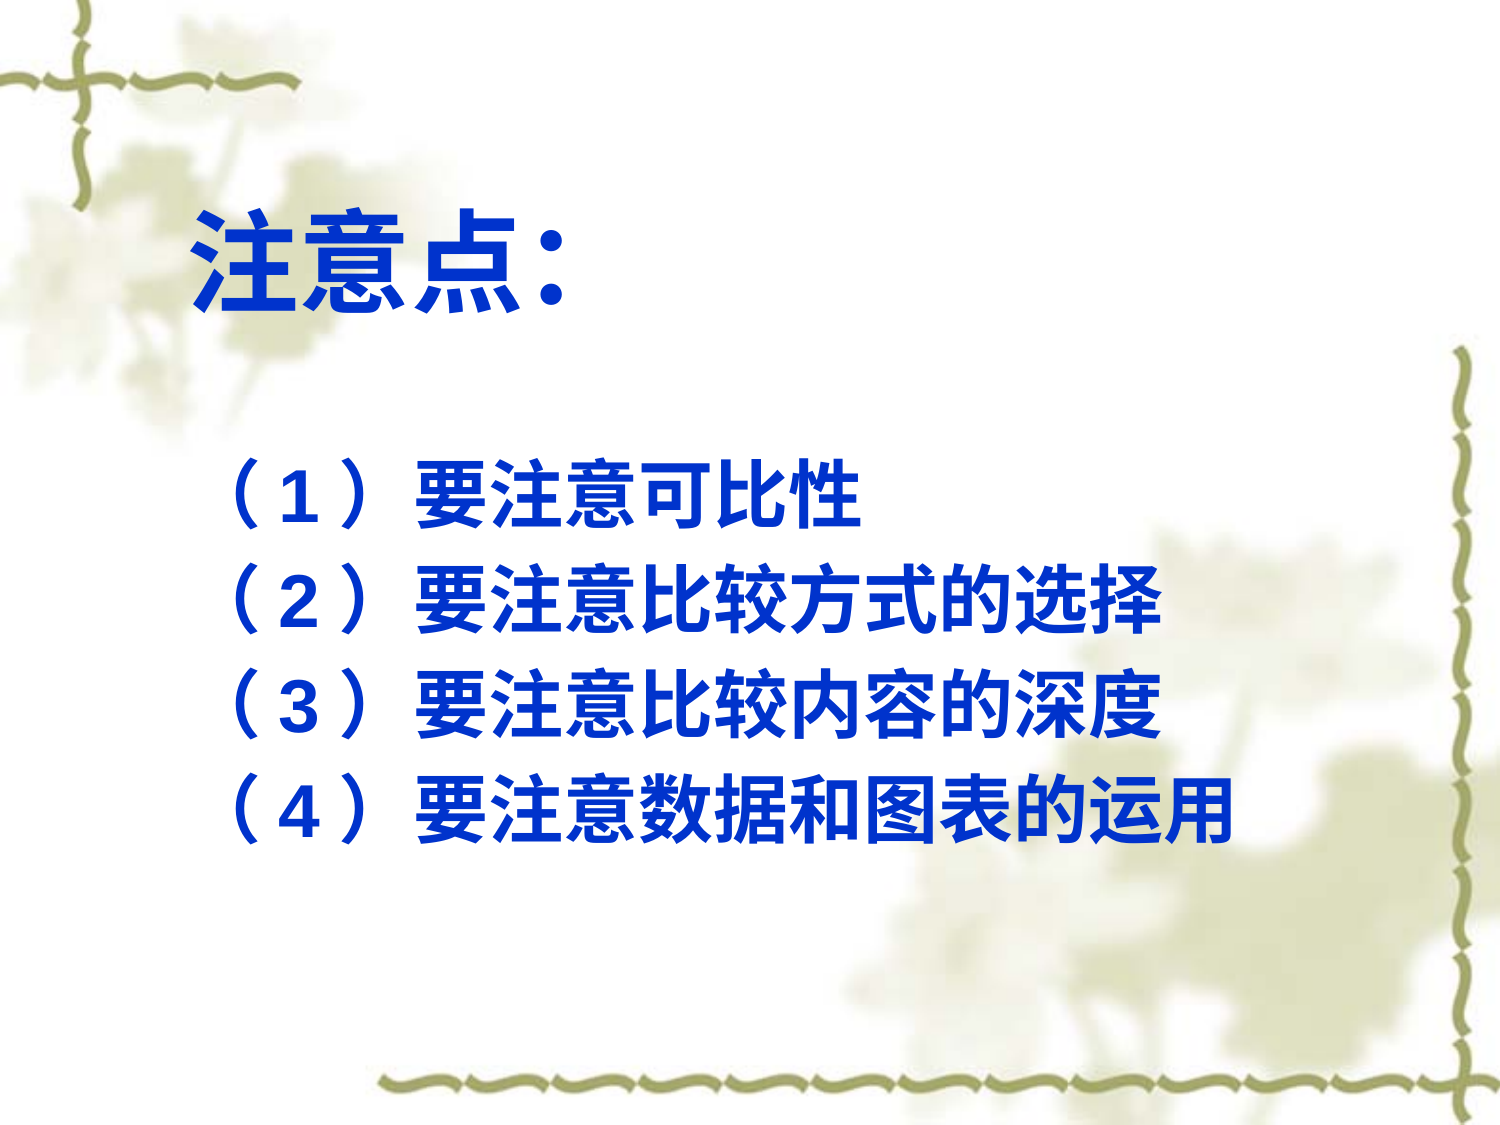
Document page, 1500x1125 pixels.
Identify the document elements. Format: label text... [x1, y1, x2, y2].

picture [0, 0, 1500, 1125]
subtitle 注意点： （1）要注意可比性 （2）要注意比较方式的选择 （3）要注意比较内容的深度 （4）要注意数据和图表的运用 [170, 184, 1360, 977]
